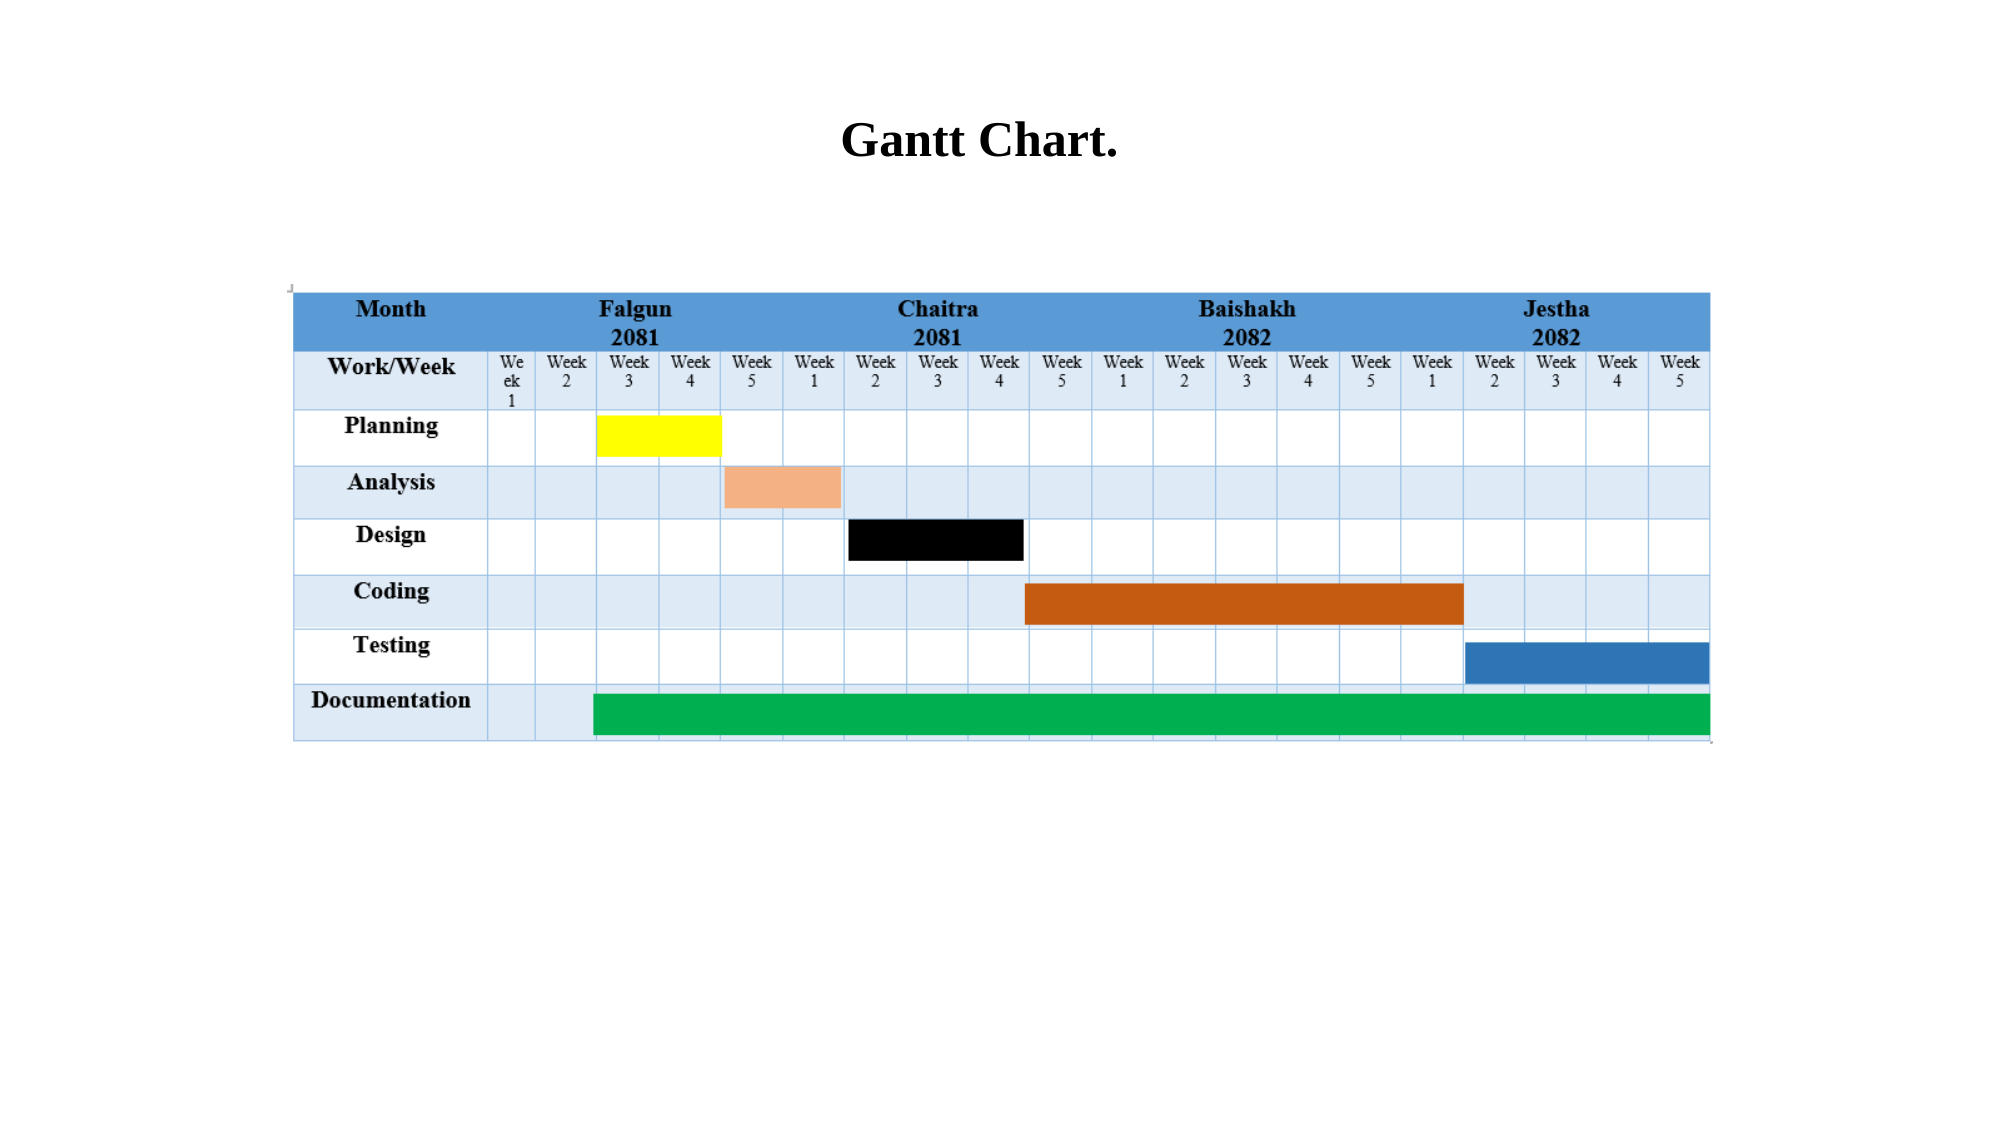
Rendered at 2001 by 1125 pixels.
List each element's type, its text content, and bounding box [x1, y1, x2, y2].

text_box Gantt Chart. [825, 99, 1826, 175]
picture [287, 284, 1713, 744]
